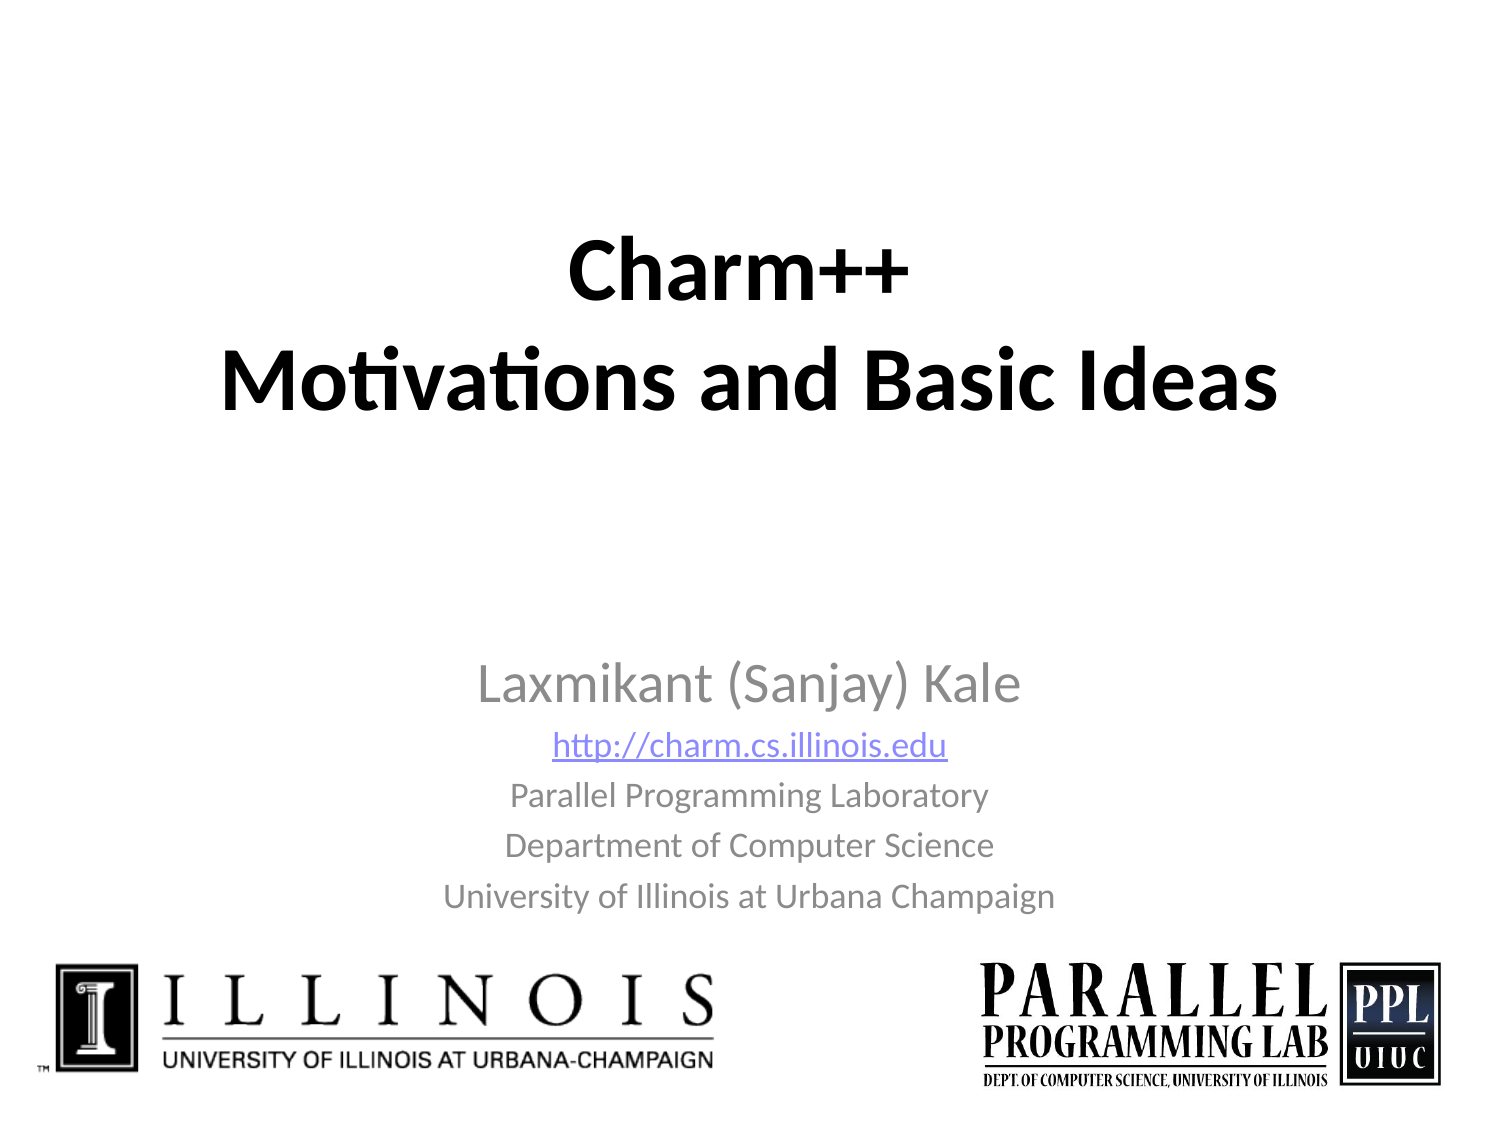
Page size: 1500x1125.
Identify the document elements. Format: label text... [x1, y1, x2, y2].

picture [37, 962, 716, 1076]
subtitle Laxmikant (Sanjay) Kale http://charm.cs.illinois.edu Parallel Programming Laboratory Department of Computer Science University of Illinois at Urbana Champaign [225, 637, 1275, 925]
picture [974, 953, 1450, 1093]
title Charm++ Motivations and Basic Ideas [62, 24, 1438, 613]
